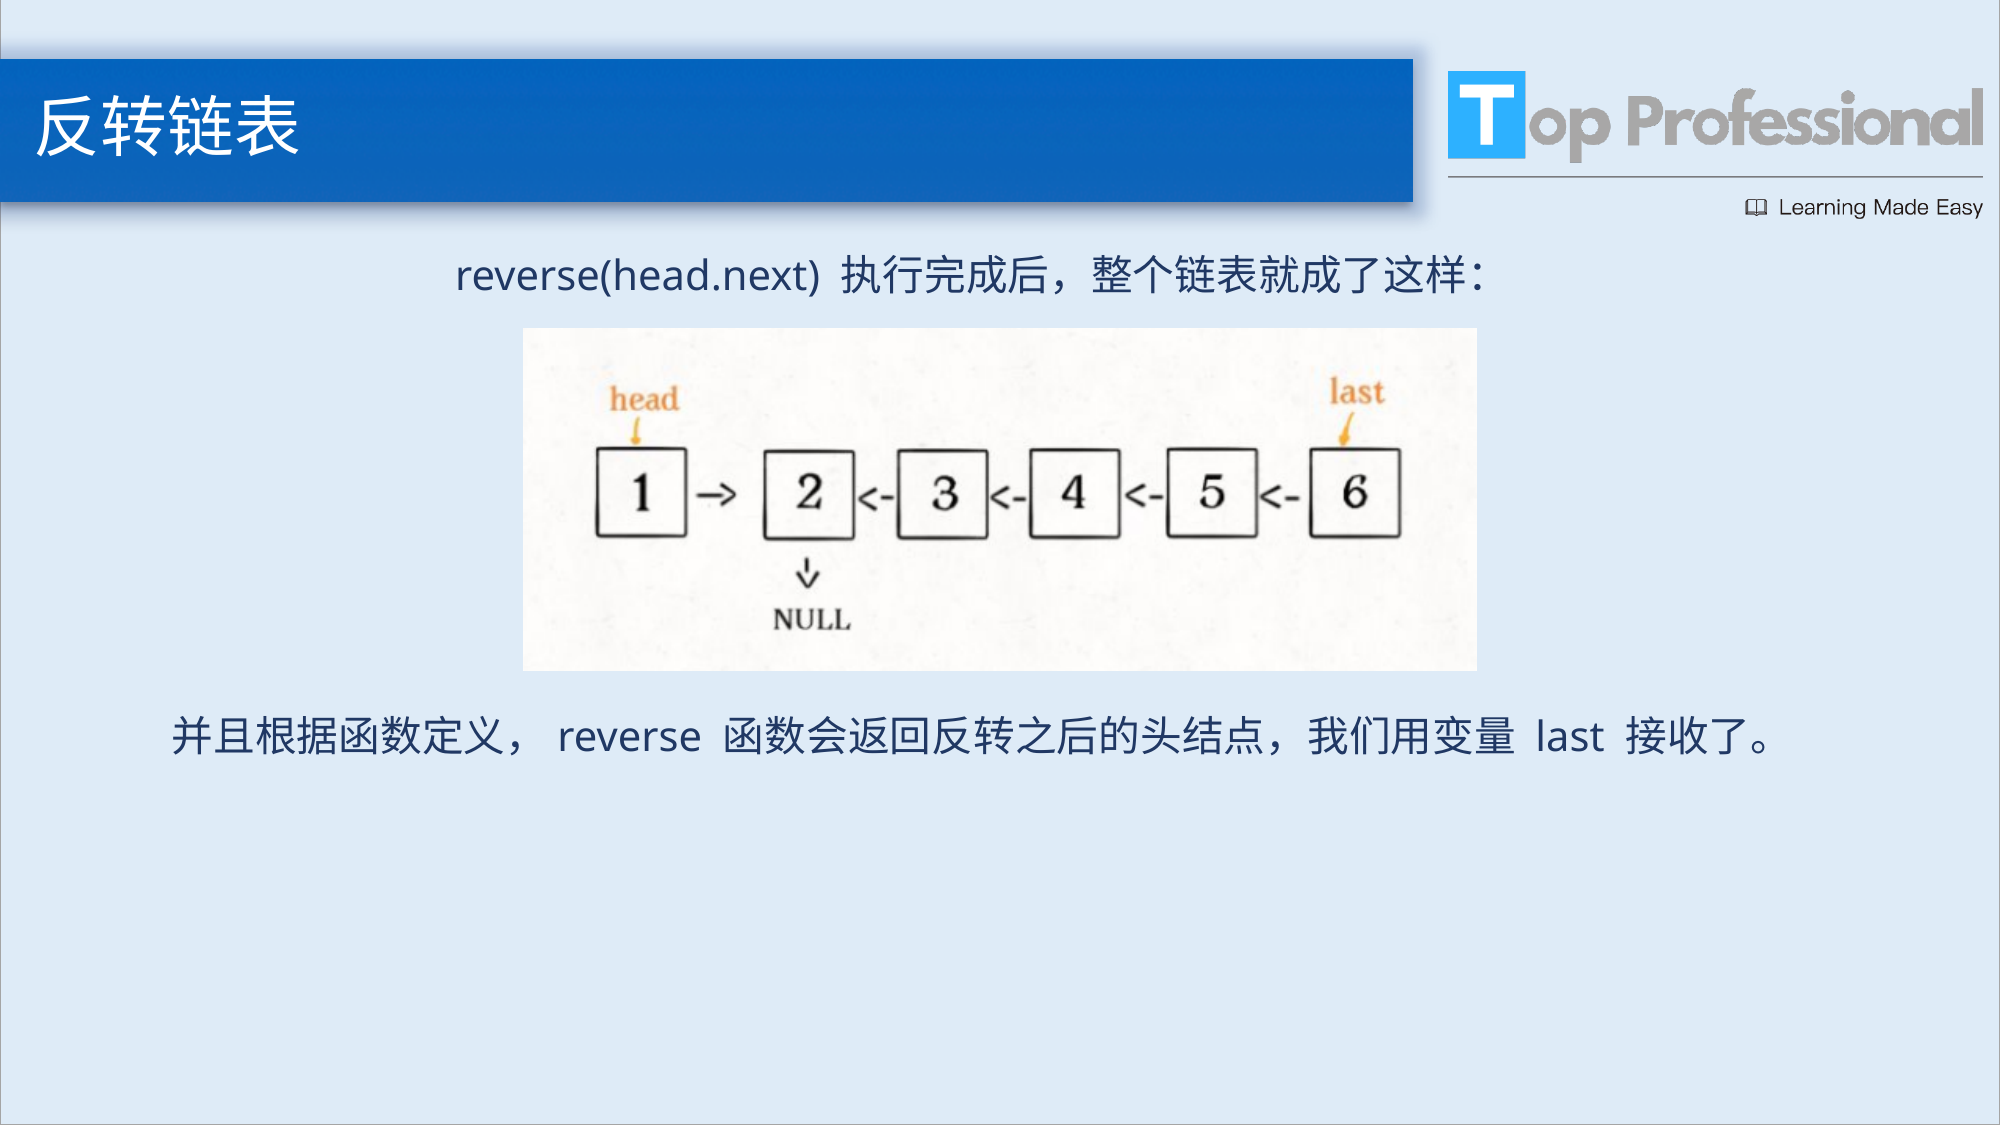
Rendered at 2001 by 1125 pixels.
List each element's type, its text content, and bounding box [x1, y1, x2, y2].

title 反转链表 [18, 75, 1400, 185]
list reverse(head.next) 执行完成后，整个链表就成了这样： 并且根据函数定义，reverse 函数会返回反转之后的头结点，我们用变量 last 接收了。 [119, 246, 1845, 961]
picture [523, 328, 1477, 671]
picture [0, 59, 1413, 202]
picture [1448, 71, 1983, 219]
